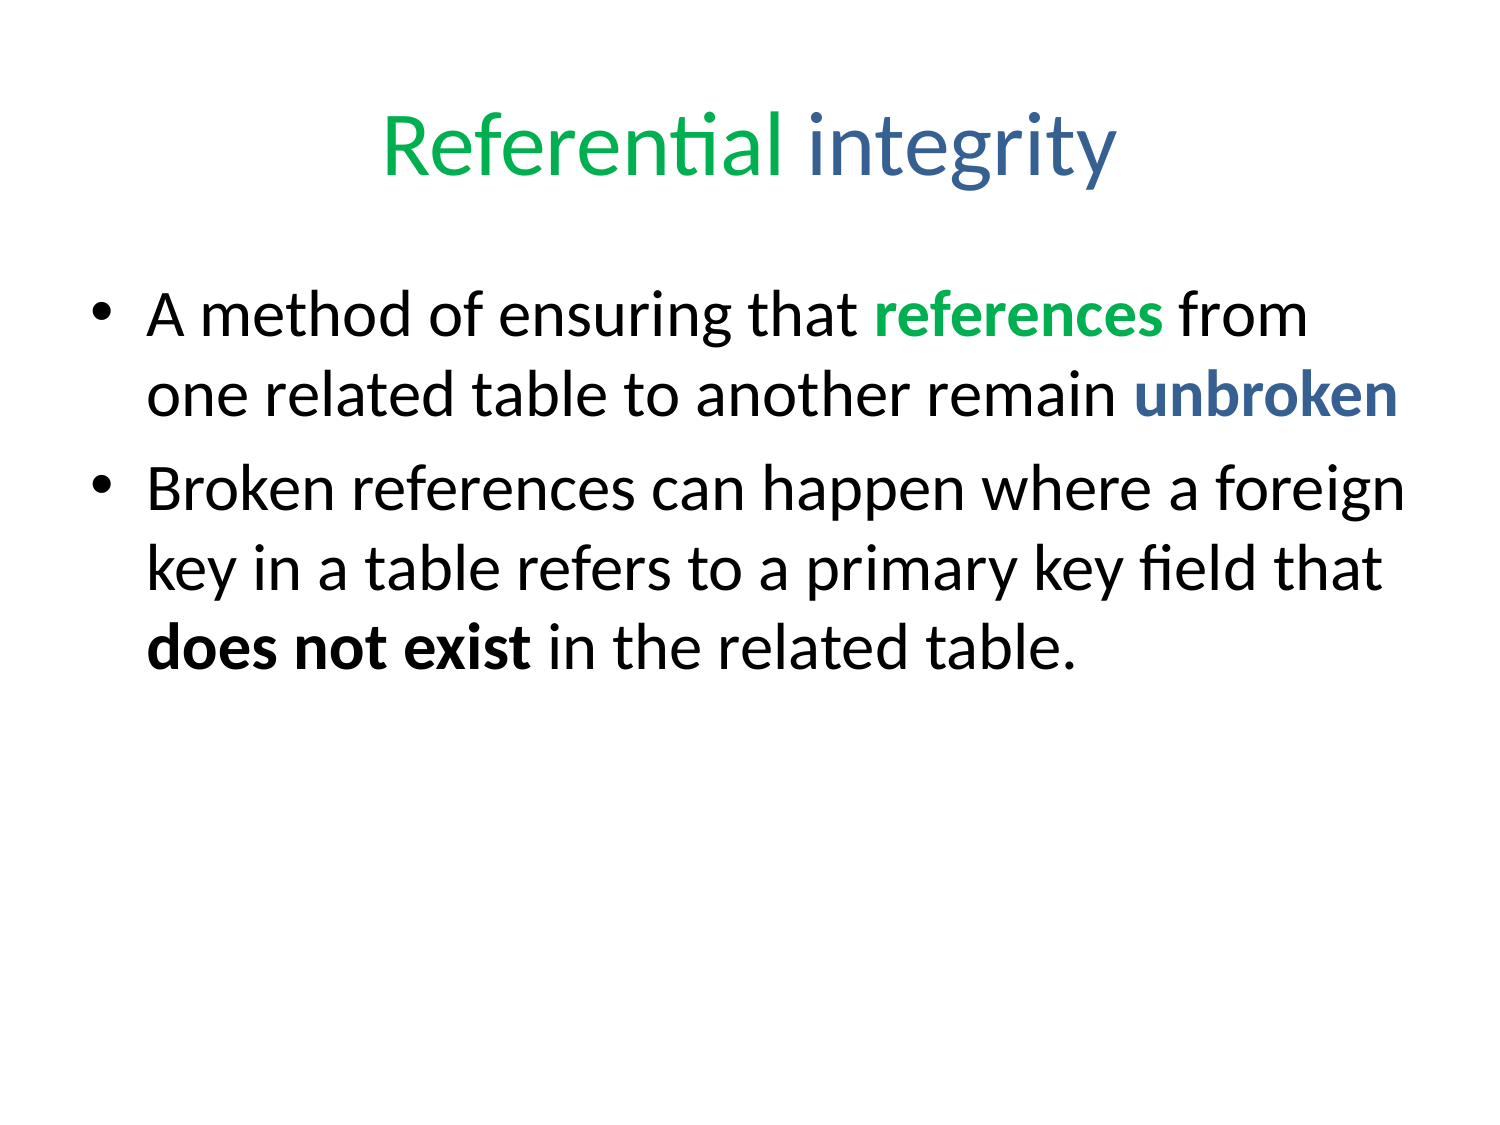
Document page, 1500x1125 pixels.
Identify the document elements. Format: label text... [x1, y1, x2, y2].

list A method of ensuring that references from one related table to another remain unbroken Broken references can happen where a foreign key in a table refers to a primary key field that does not exist in the related table. [75, 262, 1425, 1005]
title Referential integrity [75, 45, 1425, 233]
